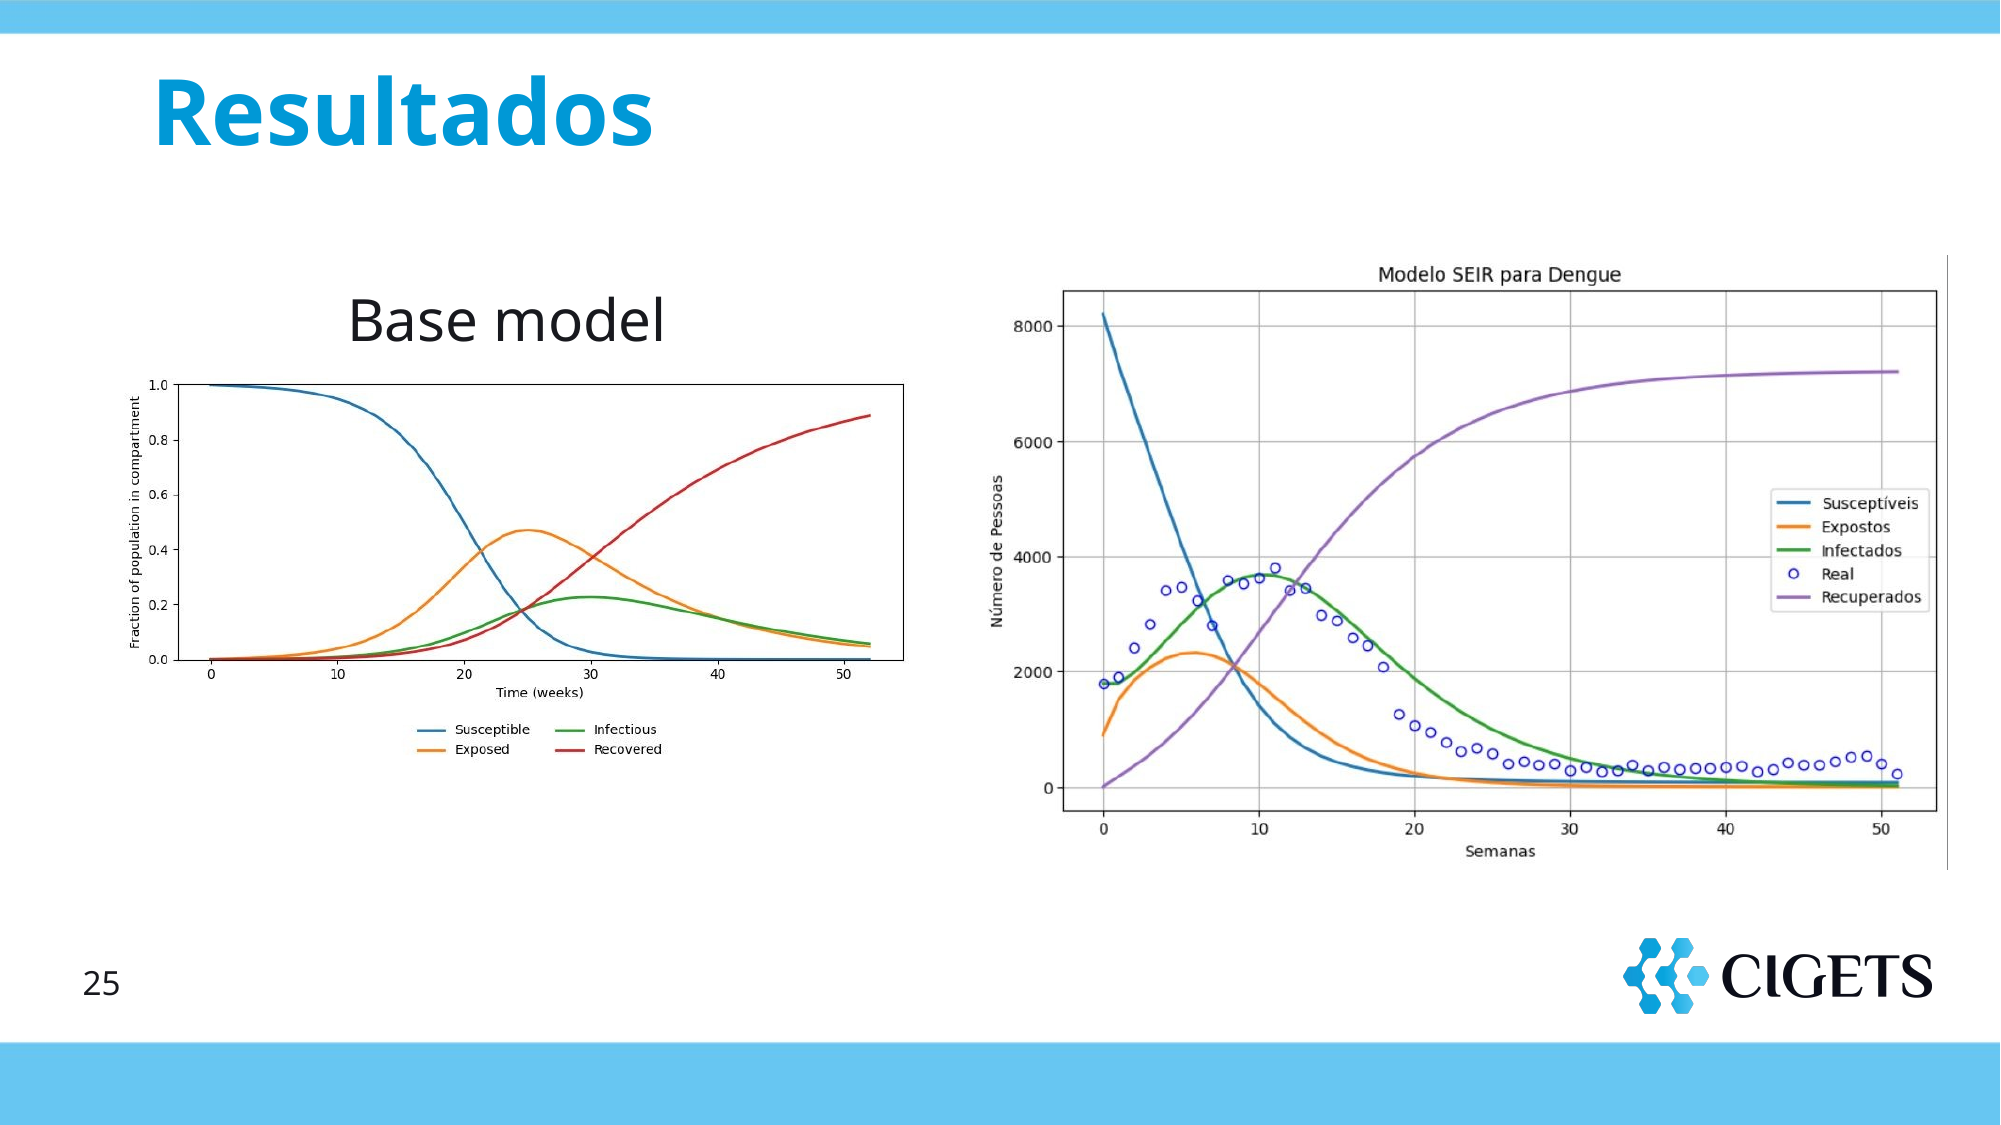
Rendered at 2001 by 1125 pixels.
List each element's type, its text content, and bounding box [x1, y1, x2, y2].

picture [0, 0, 2000, 1125]
text_box Resultados [149, 51, 691, 164]
text_box Base model [345, 281, 693, 354]
slide_number ‹#› [76, 961, 131, 1125]
